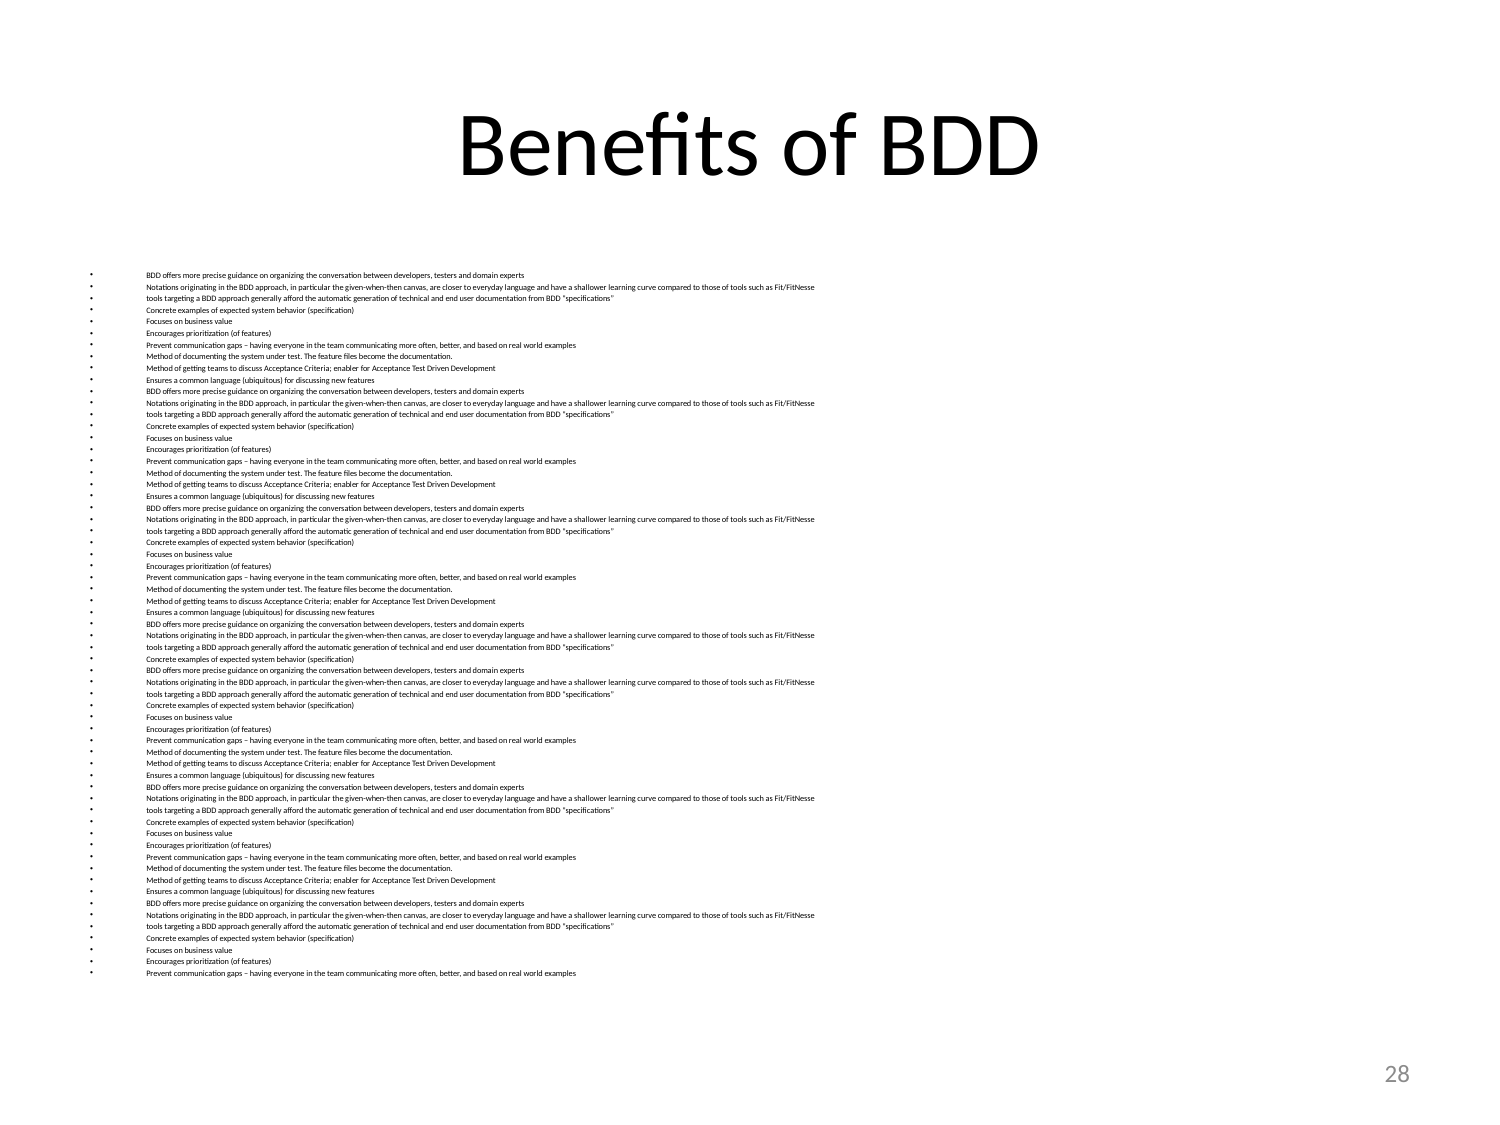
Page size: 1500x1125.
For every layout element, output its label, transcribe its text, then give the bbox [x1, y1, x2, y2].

list BDD offers more precise guidance on organizing the conversation between developers, testers and domain experts Notations originating in the BDD approach, in particular the given-when-then canvas, are closer to everyday language and have a shallower learning curve compared to those of tools such as Fit/FitNesse tools targeting a BDD approach generally afford the automatic generation of technical and end user documentation from BDD "specifications” Concrete examples of expected system behavior (specification) Focuses on business value Encourages prioritization (of features) Prevent communication gaps – having everyone in the team communicating more often, better, and based on real world examples Method of documenting the system under test. The feature files become the documentation. Method of getting teams to discuss Acceptance Criteria; enabler for Acceptance Test Driven Development Ensures a common language (ubiquitous) for discussing new features BDD offers more precise guidance on organizing the conversation between developers, testers and domain experts Notations originating in the BDD approach, in particular the given-when-then canvas, are closer to everyday language and have a shallower learning curve compared to those of tools such as Fit/FitNesse tools targeting a BDD approach generally afford the automatic generation of technical and end user documentation from BDD "specifications” Concrete examples of expected system behavior (specification) Focuses on business value Encourages prioritization (of features) Prevent communication gaps – having everyone in the team communicating more often, better, and based on real world examples Method of documenting the system under test. The feature files become the documentation. Method of getting teams to discuss Acceptance Criteria; enabler for Acceptance Test Driven Development Ensures a common language (ubiquitous) for discussing new features BDD offers more precise guidance on organizing the conversation between developers, testers and domain experts Notations originating in the BDD approach, in particular the given-when-then canvas, are closer to everyday language and have a shallower learning curve compared to those of tools such as Fit/FitNesse tools targeting a BDD approach generally afford the automatic generation of technical and end user documentation from BDD "specifications” Concrete examples of expected system behavior (specification) Focuses on business value Encourages prioritization (of features) Prevent communication gaps – having everyone in the team communicating more often, better, and based on real world examples Method of documenting the system under test. The feature files become the documentation. Method of getting teams to discuss Acceptance Criteria; enabler for Acceptance Test Driven Development Ensures a common language (ubiquitous) for discussing new features BDD offers more precise guidance on organizing the conversation between developers, testers and domain experts Notations originating in the BDD approach, in particular the given-when-then canvas, are closer to everyday language and have a shallower learning curve compared to those of tools such as Fit/FitNesse tools targeting a BDD approach generally afford the automatic generation of technical and end user documentation from BDD "specifications” Concrete examples of expected system behavior (specification) BDD offers more precise guidance on organizing the conversation between developers, testers and domain experts Notations originating in the BDD approach, in particular the given-when-then canvas, are closer to everyday language and have a shallower learning curve compared to those of tools such as Fit/FitNesse tools targeting a BDD approach generally afford the automatic generation of technical and end user documentation from BDD "specifications” Concrete examples of expected system behavior (specification) Focuses on business value Encourages prioritization (of features) Prevent communication gaps – having everyone in the team communicating more often, better, and based on real world examples Method of documenting the system under test. The feature files become the documentation. Method of getting teams to discuss Acceptance Criteria; enabler for Acceptance Test Driven Development Ensures a common language (ubiquitous) for discussing new features BDD offers more precise guidance on organizing the conversation between developers, testers and domain experts Notations originating in the BDD approach, in particular the given-when-then canvas, are closer to everyday language and have a shallower learning curve compared to those of tools such as Fit/FitNesse tools targeting a BDD approach generally afford the automatic generation of technical and end user documentation from BDD "specifications” Concrete examples of expected system behavior (specification) Focuses on business value Encourages prioritization (of features) Prevent communication gaps – having everyone in the team communicating more often, better, and based on real world examples Method of documenting the system under test. The feature files become the documentation. Method of getting teams to discuss Acceptance Criteria; enabler for Acceptance Test Driven Development Ensures a common language (ubiquitous) for discussing new features BDD offers more precise guidance on organizing the conversation between developers, testers and domain experts Notations originating in the BDD approach, in particular the given-when-then canvas, are closer to everyday language and have a shallower learning curve compared to those of tools such as Fit/FitNesse tools targeting a BDD approach generally afford the automatic generation of technical and end user documentation from BDD "specifications” Concrete examples of expected system behavior (specification) Focuses on business value Encourages prioritization (of features) Prevent communication gaps – having everyone in the team communicating more often, better, and based on real world examples [75, 262, 1425, 1005]
title Benefits of BDD [75, 45, 1425, 233]
slide_number 28 [1074, 1042, 1425, 1103]
